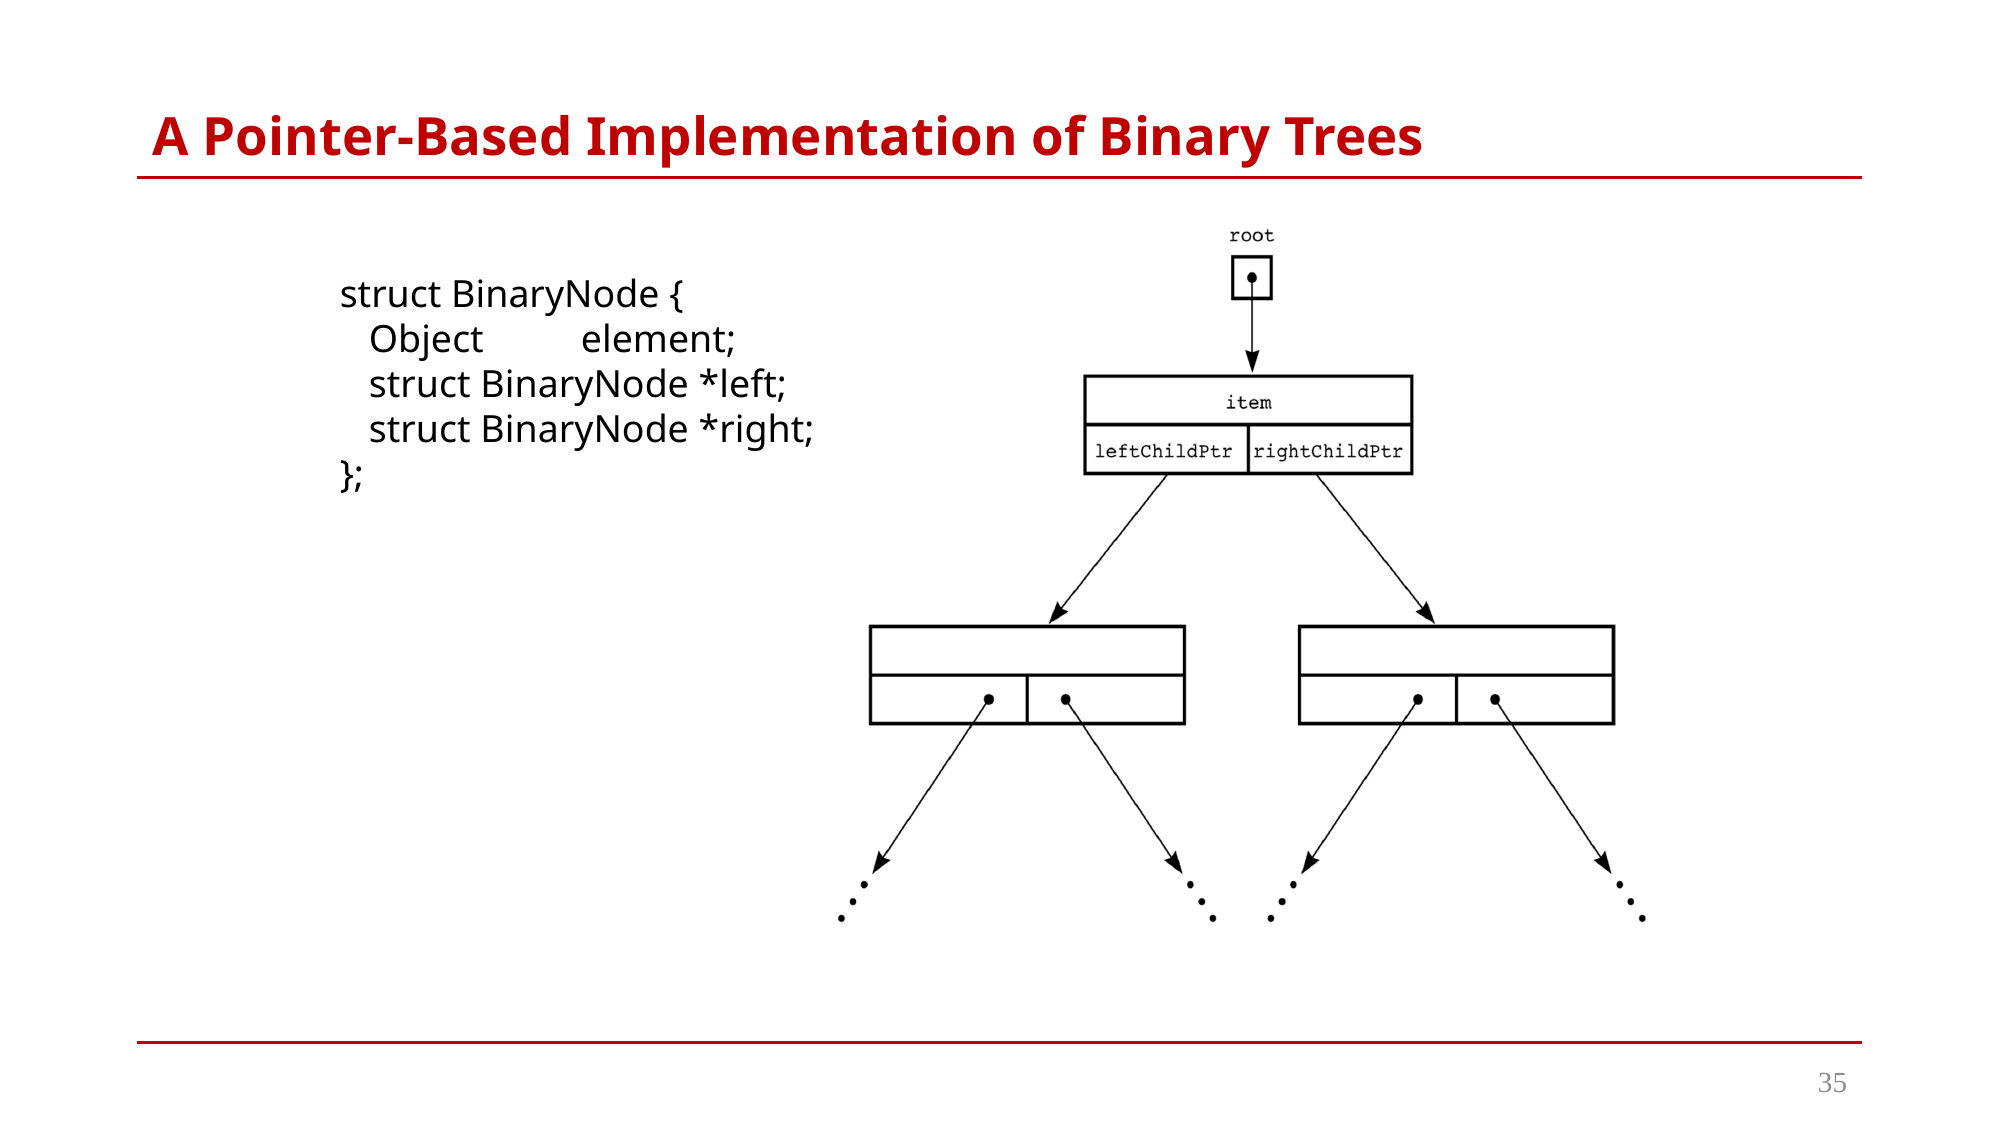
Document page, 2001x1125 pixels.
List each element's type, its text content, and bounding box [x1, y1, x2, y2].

slide_number 35 [1412, 1051, 1863, 1111]
text_box struct BinaryNode { Object element; struct BinaryNode *left; struct BinaryNode *right; }; [324, 262, 824, 503]
title A Pointer-Based Implementation of Binary Trees [137, 90, 1863, 178]
picture [824, 224, 1656, 932]
